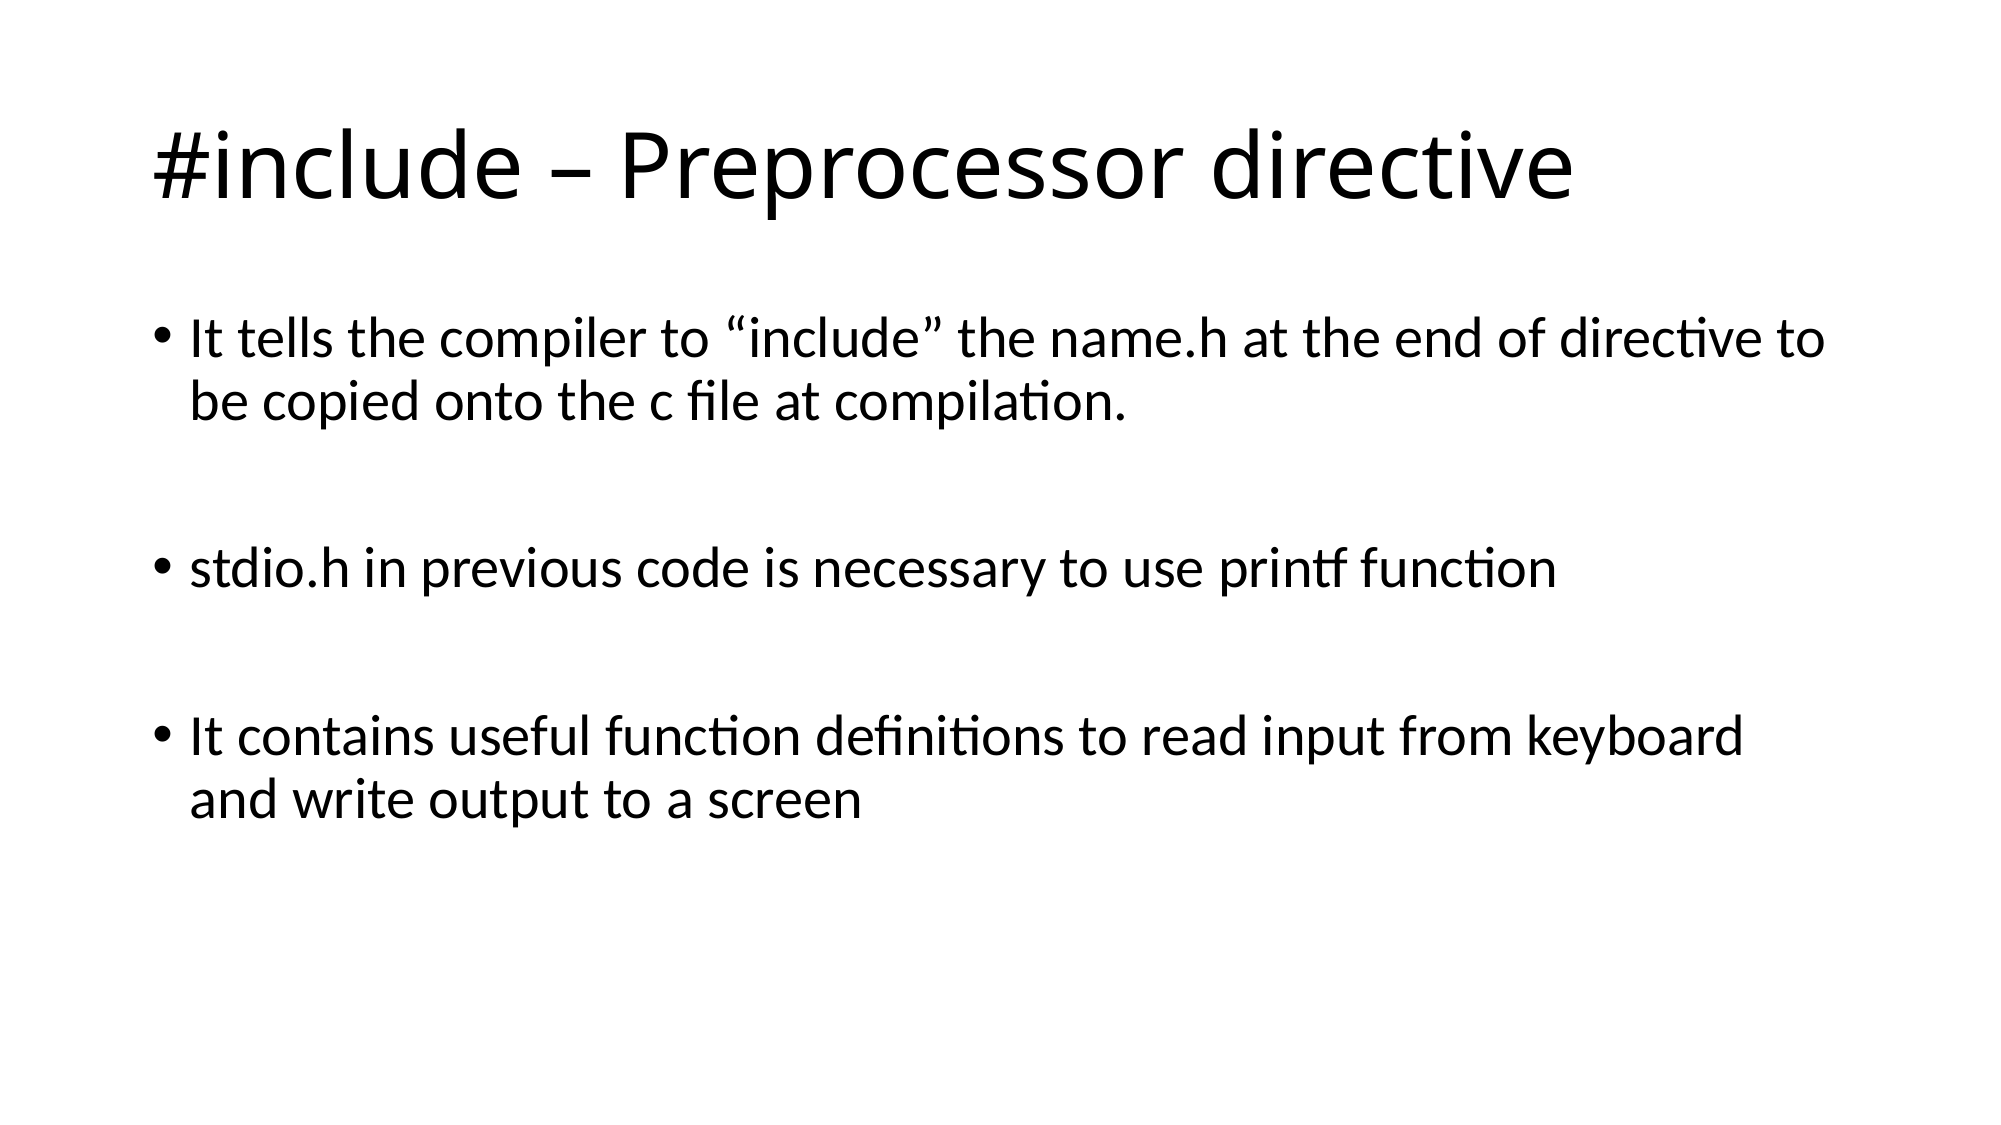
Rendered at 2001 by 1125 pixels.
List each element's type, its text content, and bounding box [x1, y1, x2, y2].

list It tells the compiler to “include” the name.h at the end of directive to be copied onto the c file at compilation. stdio.h in previous code is necessary to use printf function It contains useful function definitions to read input from keyboard and write output to a screen [137, 299, 1863, 1014]
title #include – Preprocessor directive [137, 59, 1863, 278]
